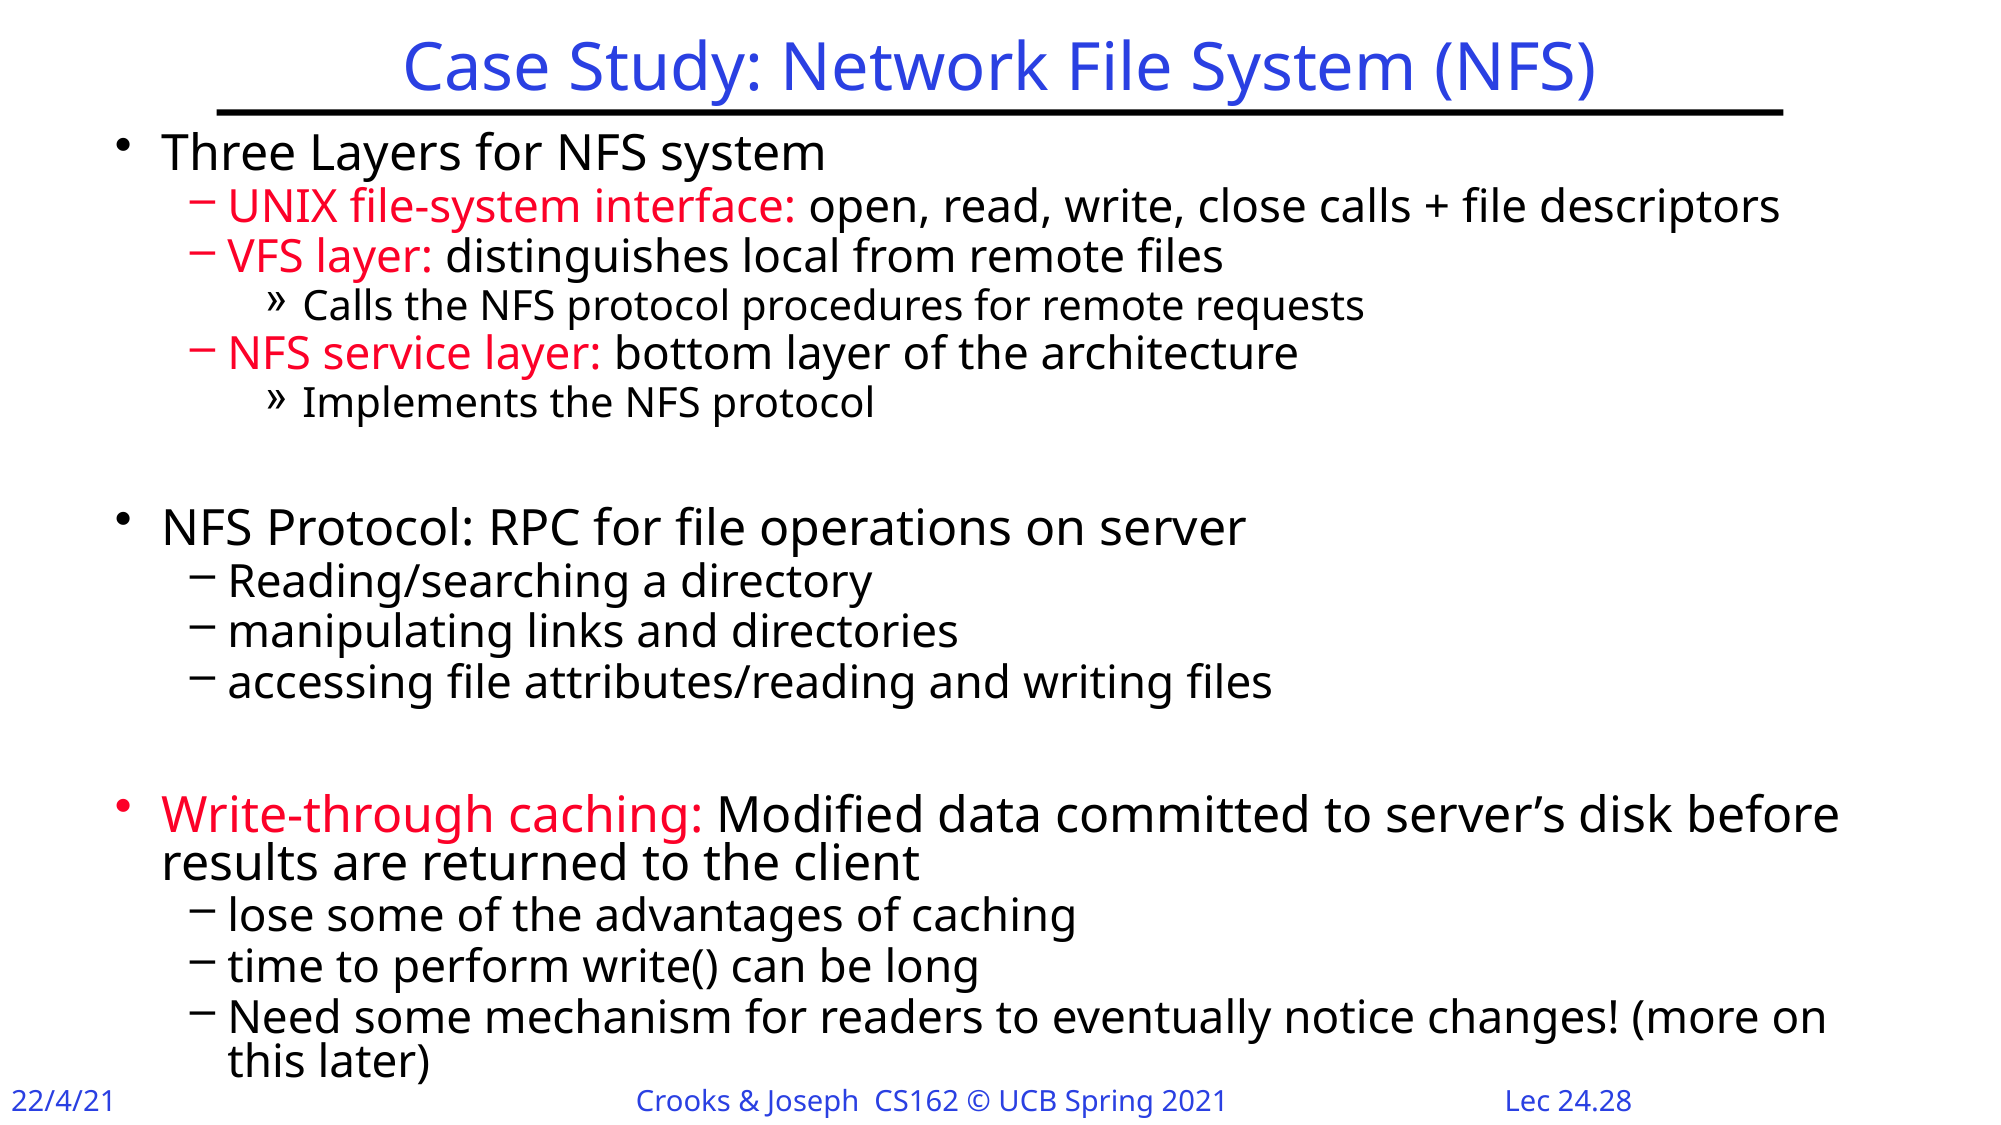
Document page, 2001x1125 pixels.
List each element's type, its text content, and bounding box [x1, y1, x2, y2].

title Case Study: Network File System (NFS) [216, 24, 1784, 113]
list Three Layers for NFS system UNIX file-system interface: open, read, write, close calls + file descriptors VFS layer: distinguishes local from remote files Calls the NFS protocol procedures for remote requests NFS service layer: bottom layer of the architecture Implements the NFS protocol NFS Protocol: RPC for file operations on server Reading/searching a directory manipulating links and directories accessing file attributes/reading and writing files Write-through caching: Modified data committed to server’s disk before results are returned to the client lose some of the advantages of caching time to perform write() can be long Need some mechanism for readers to eventually notice changes! (more on this later) [99, 125, 1900, 1113]
